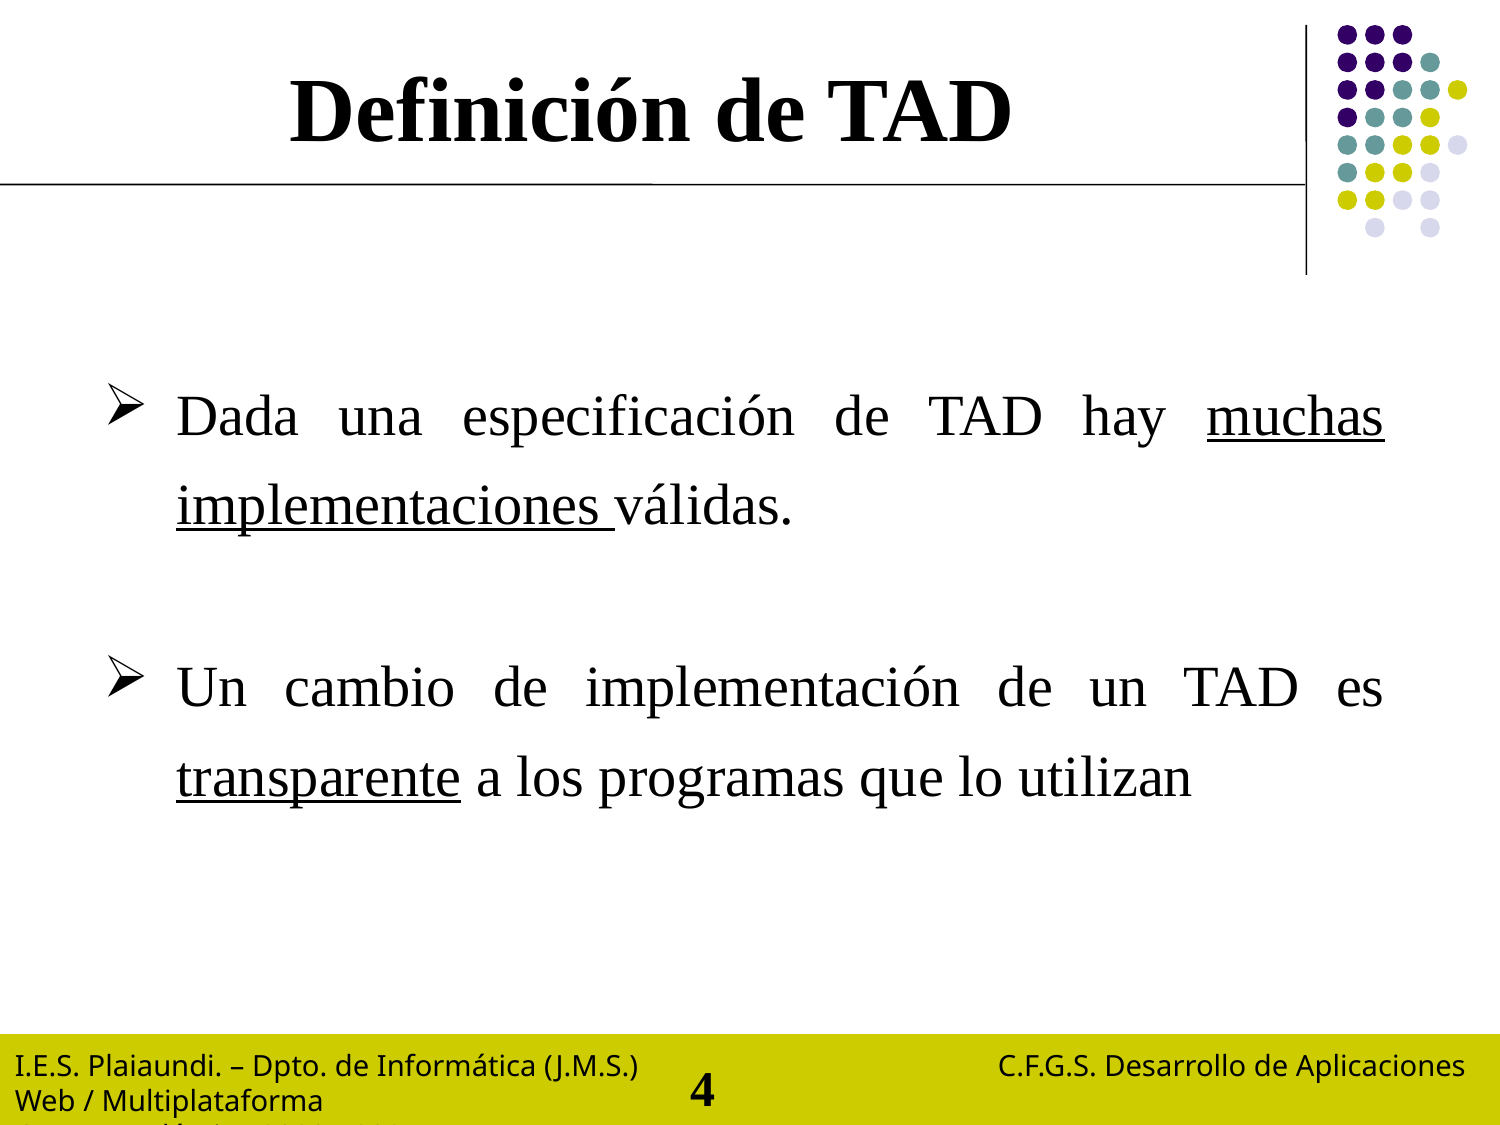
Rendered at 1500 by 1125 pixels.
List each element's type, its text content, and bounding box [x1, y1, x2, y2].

text_box [0, 1034, 1500, 1040]
text_box I.E.S. Plaiaundi. – Dpto. de Informática (J.M.S.) C.F.G.S. Desarrollo de Aplicaciones Web / Multiplataforma Curso Académico 2020 / 2021 Modulo: Programación [0, 1040, 1500, 1125]
text_box Dada una especificación de TAD hay muchas implementaciones válidas. [88, 349, 1400, 544]
text_box Definición de TAD [0, 42, 1306, 168]
text_box 4 [667, 1049, 739, 1124]
text_box Un cambio de implementación de un TAD es transparente a los programas que lo utilizan [88, 621, 1400, 816]
